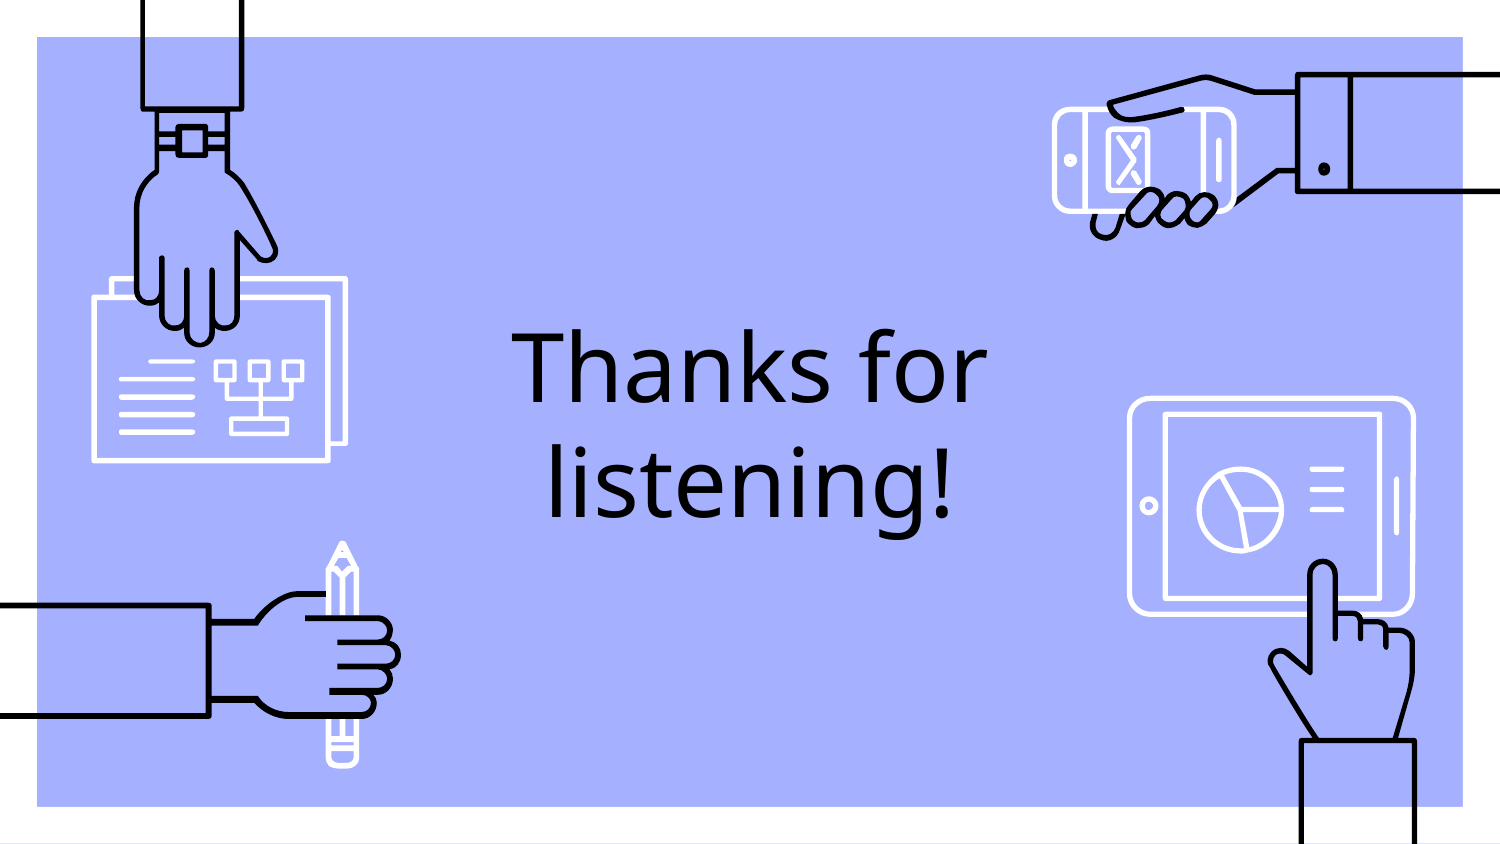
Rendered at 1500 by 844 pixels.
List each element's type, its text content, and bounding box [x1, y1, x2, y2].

title Thanks for listening! [348, 326, 1152, 517]
